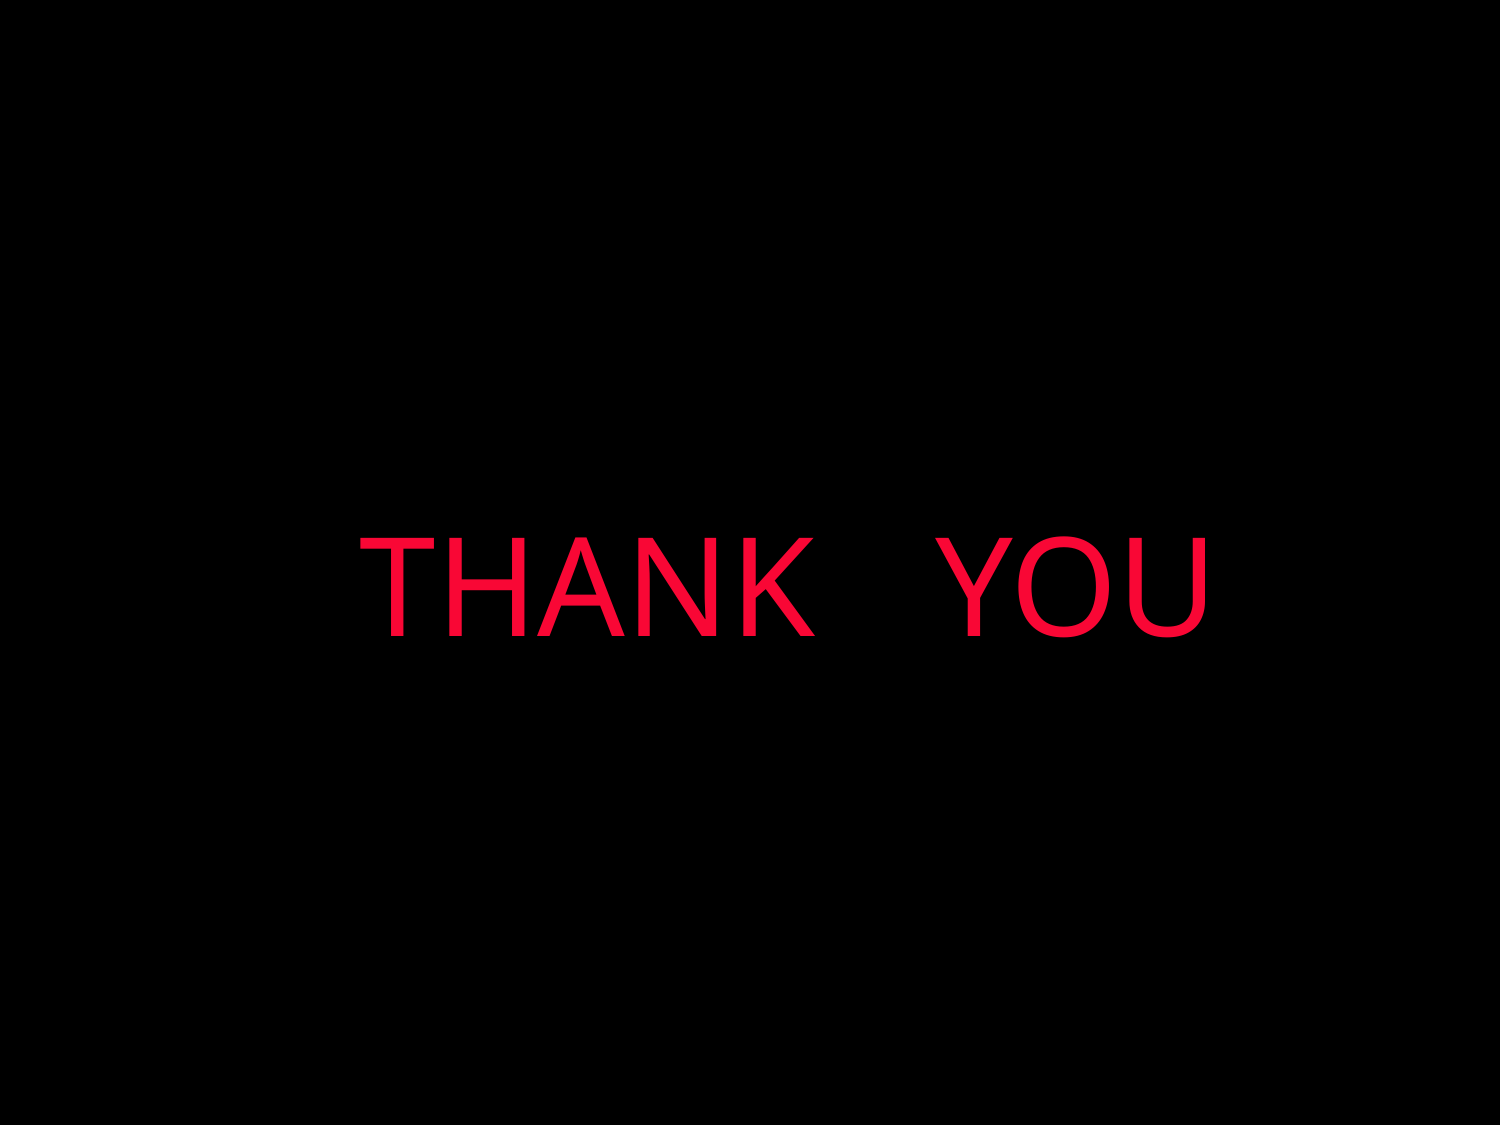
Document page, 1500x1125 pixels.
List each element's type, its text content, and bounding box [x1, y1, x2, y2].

list THANK YOU [0, 0, 1500, 1125]
